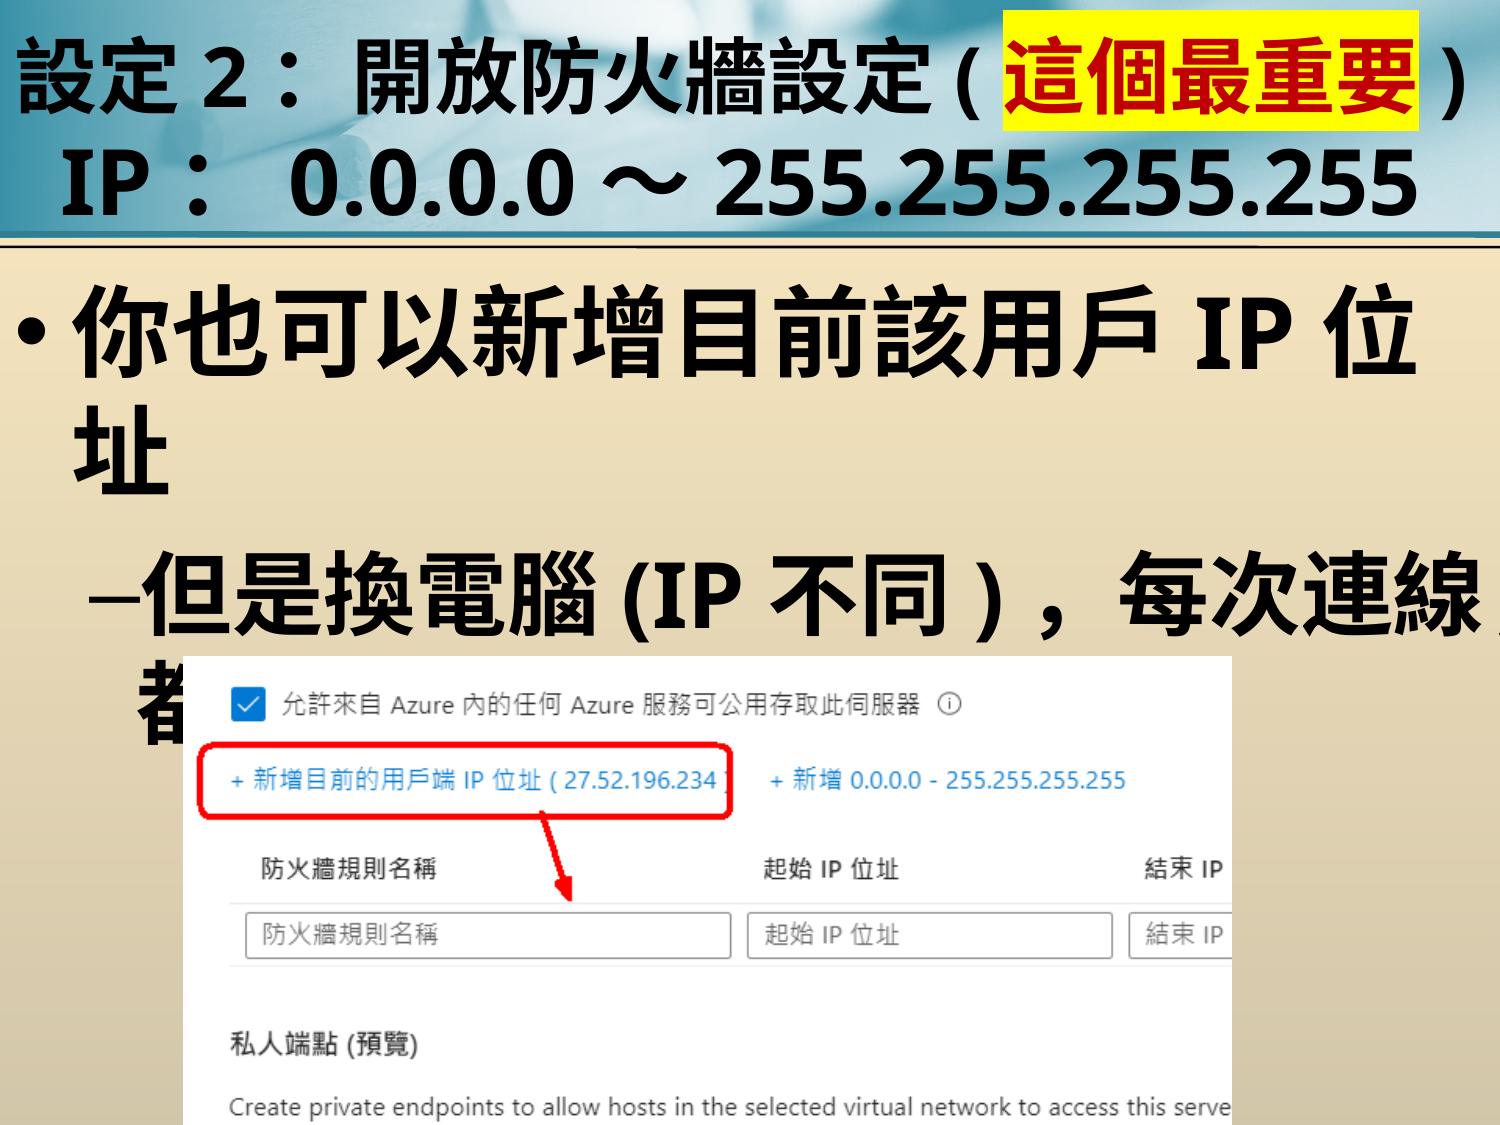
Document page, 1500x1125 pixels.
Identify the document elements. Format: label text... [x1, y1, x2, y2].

picture [182, 656, 1232, 1125]
list 你也可以新增目前該用戶IP位址 但是換電腦(IP不同)，每次連線，都要新增新的IP位址 [0, 262, 1500, 1125]
title 設定2：開放防火牆設定(這個最重要) IP：0.0.0.0～255.255.255.255 [0, 24, 1483, 233]
